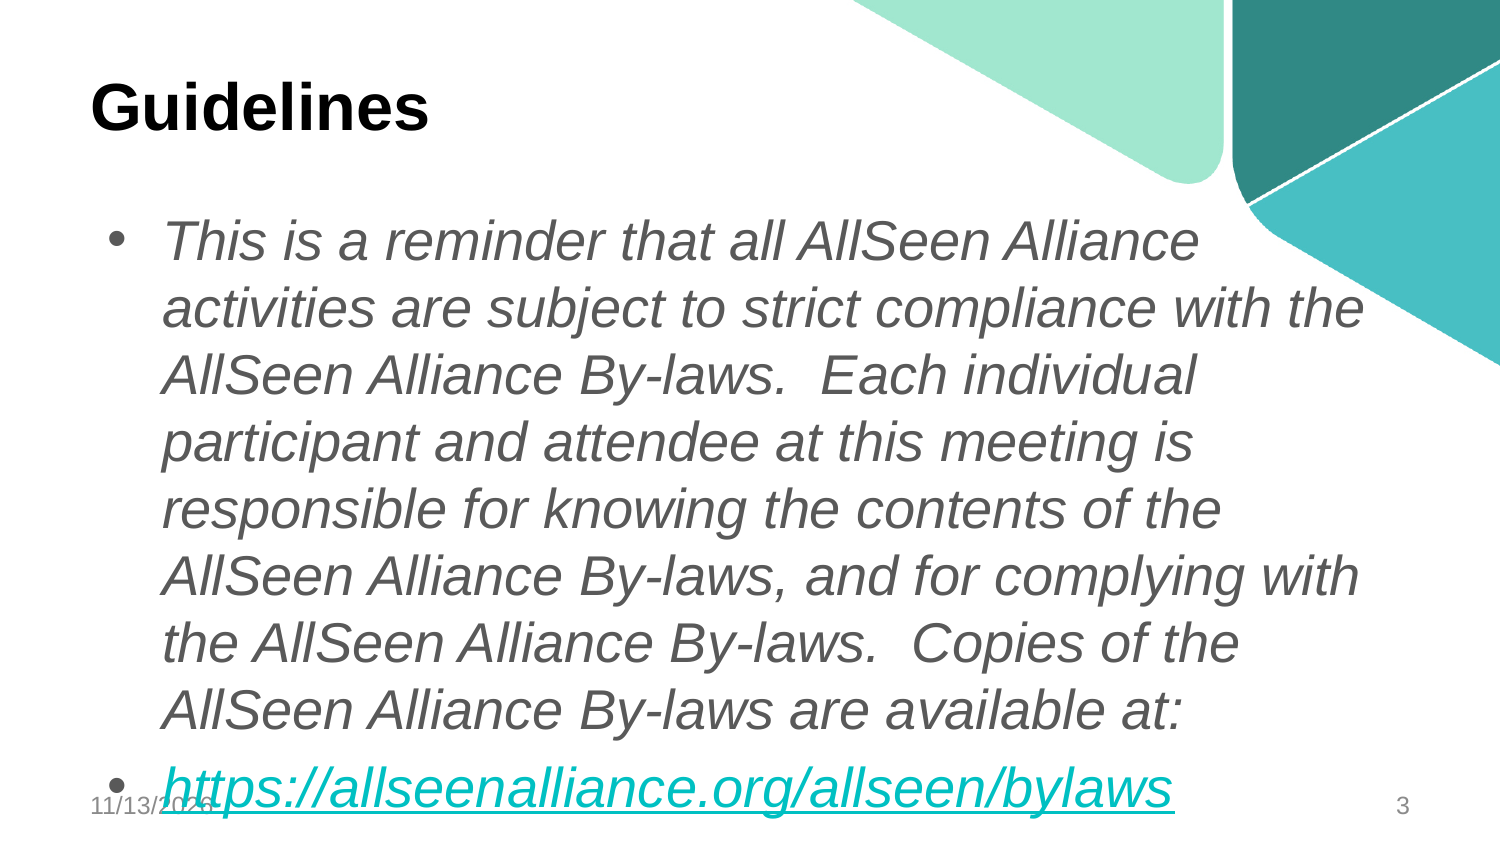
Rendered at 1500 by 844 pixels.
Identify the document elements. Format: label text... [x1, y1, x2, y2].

slide_number 3 [1074, 782, 1425, 827]
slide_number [75, 782, 425, 827]
picture [0, 0, 1500, 840]
list This is a reminder that all AllSeen Alliance activities are subject to strict compliance with the AllSeen Alliance By-laws. Each individual participant and attendee at this meeting is responsible for knowing the contents of the AllSeen Alliance By-laws, and for complying with the AllSeen Alliance By-laws. Copies of the AllSeen Alliance By-laws are available at: https://allseenalliance.org/allseen/bylaws [75, 196, 1425, 827]
title Guidelines [75, 33, 1425, 175]
